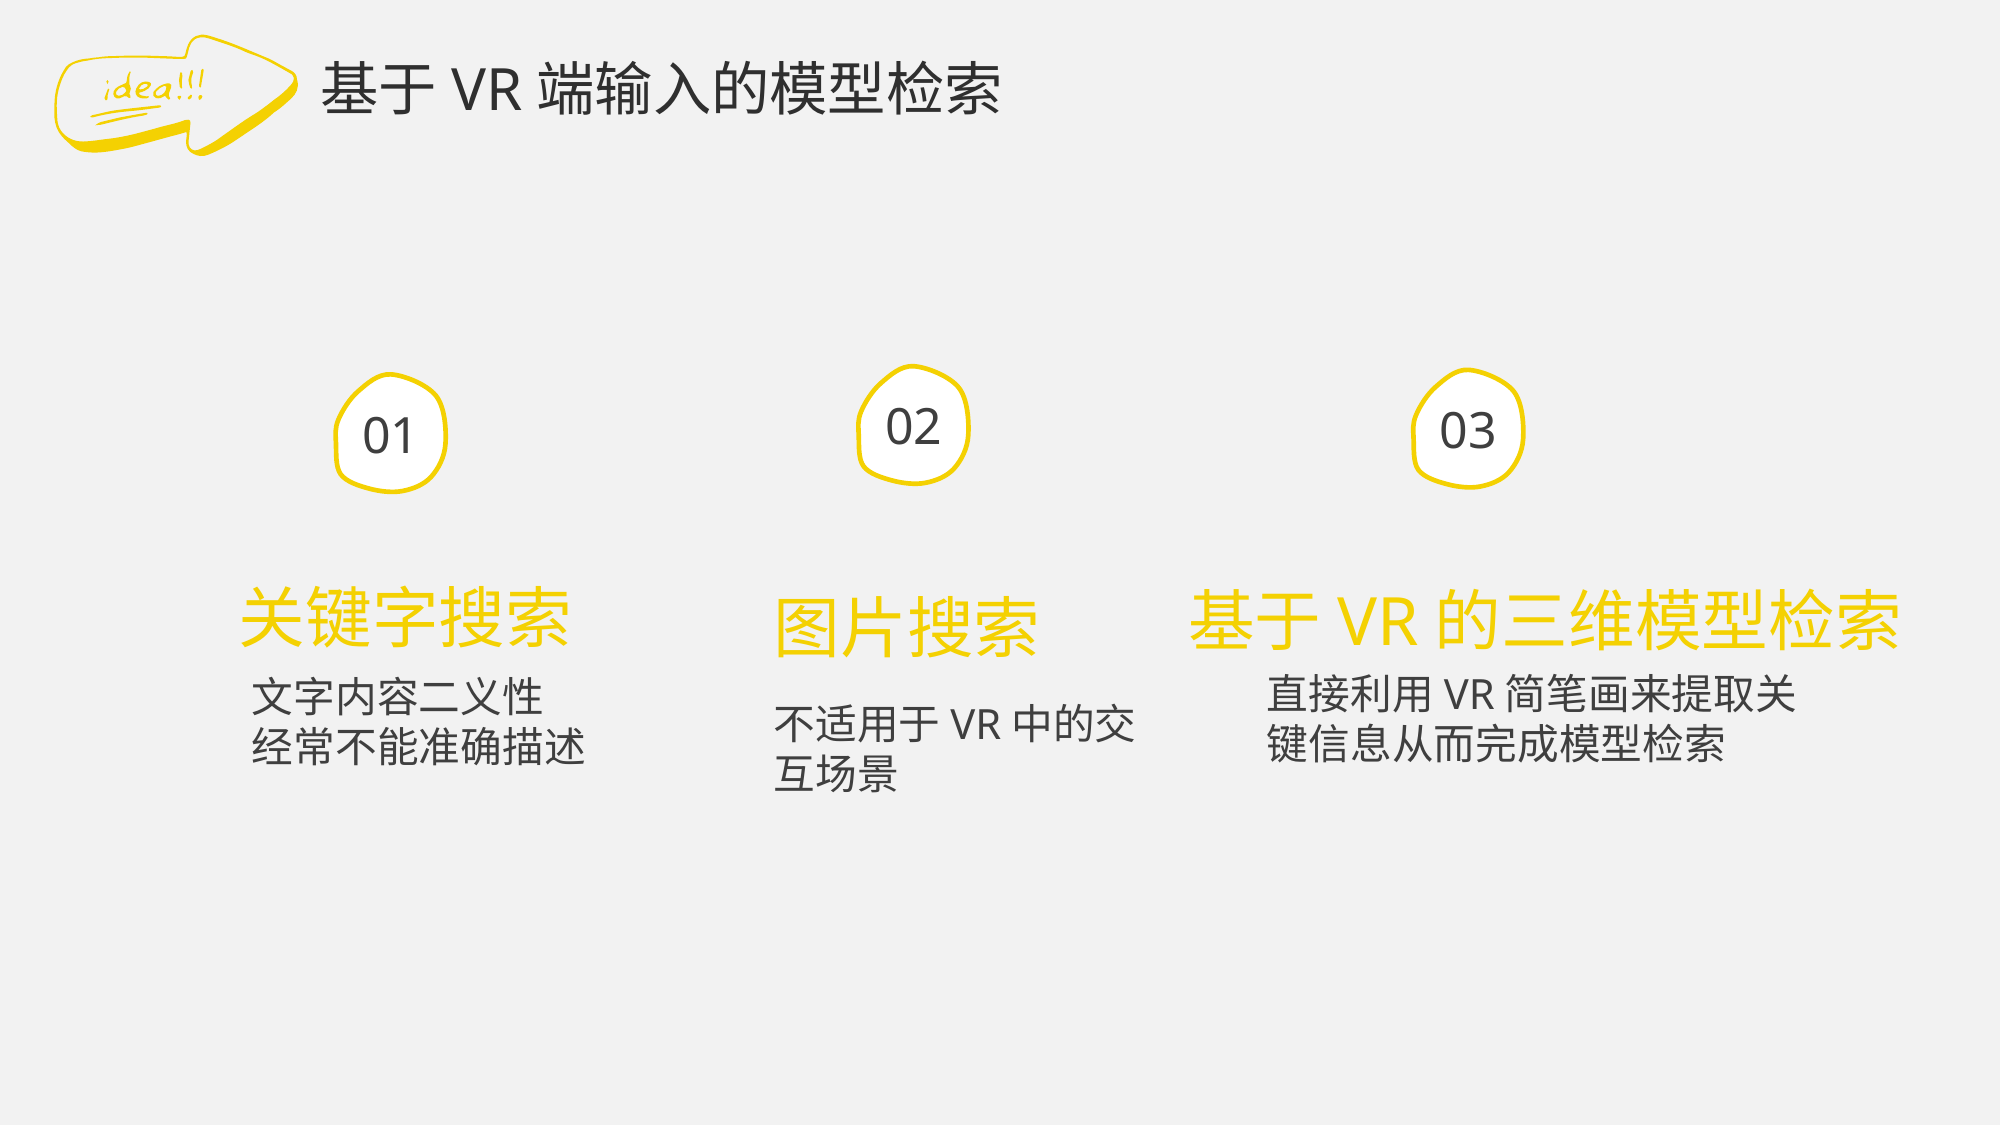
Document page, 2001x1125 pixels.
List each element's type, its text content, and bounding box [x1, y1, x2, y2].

text_box 基于VR端输入的模型检索 [306, 44, 1135, 130]
text_box 03 [1412, 368, 1525, 489]
text_box 02 [857, 365, 970, 485]
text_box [223, 568, 789, 780]
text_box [758, 578, 1179, 807]
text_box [1173, 571, 1949, 777]
text_box 01 [334, 373, 447, 493]
text_box [54, 34, 298, 157]
